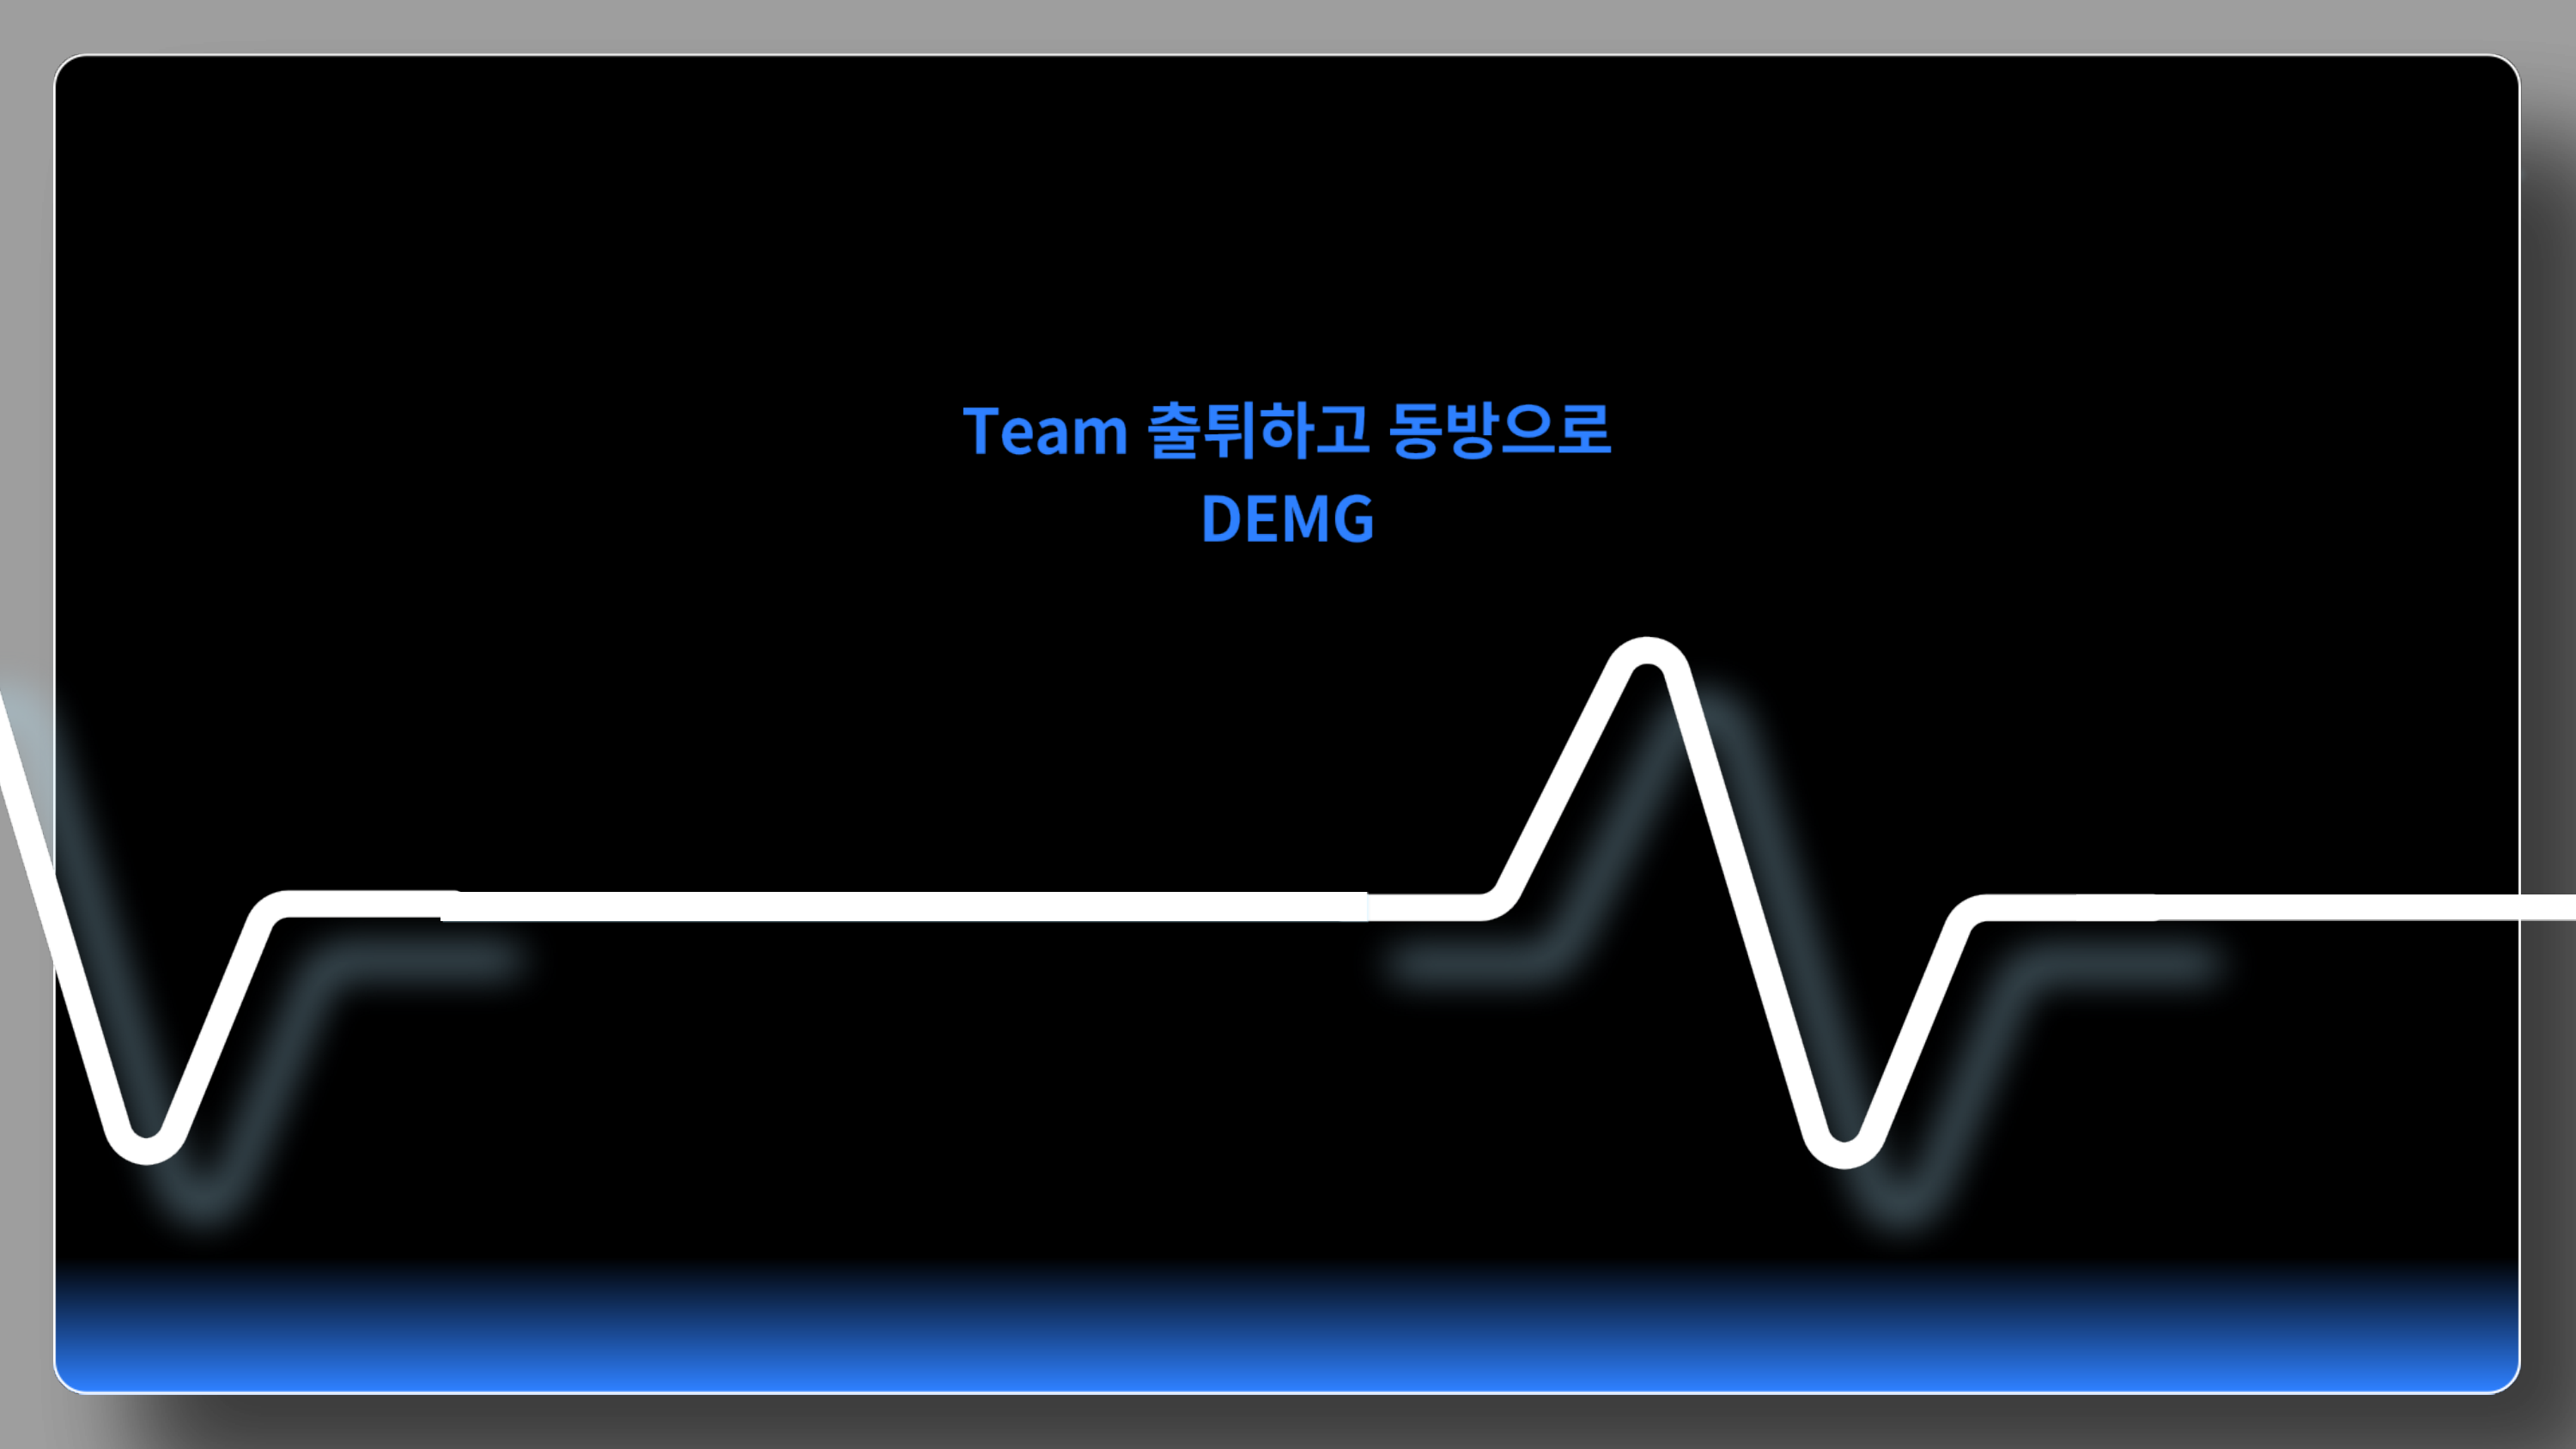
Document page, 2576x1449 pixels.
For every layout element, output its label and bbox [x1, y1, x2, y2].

text_box [2075, 894, 2576, 922]
text_box [53, 928, 2523, 1395]
text_box [53, 53, 2523, 893]
picture [0, 922, 2576, 1449]
text_box [0, 464, 485, 1334]
picture [825, 362, 1731, 605]
picture [0, 0, 2576, 894]
text_box [1313, 468, 2184, 1338]
text_box [440, 892, 1369, 921]
